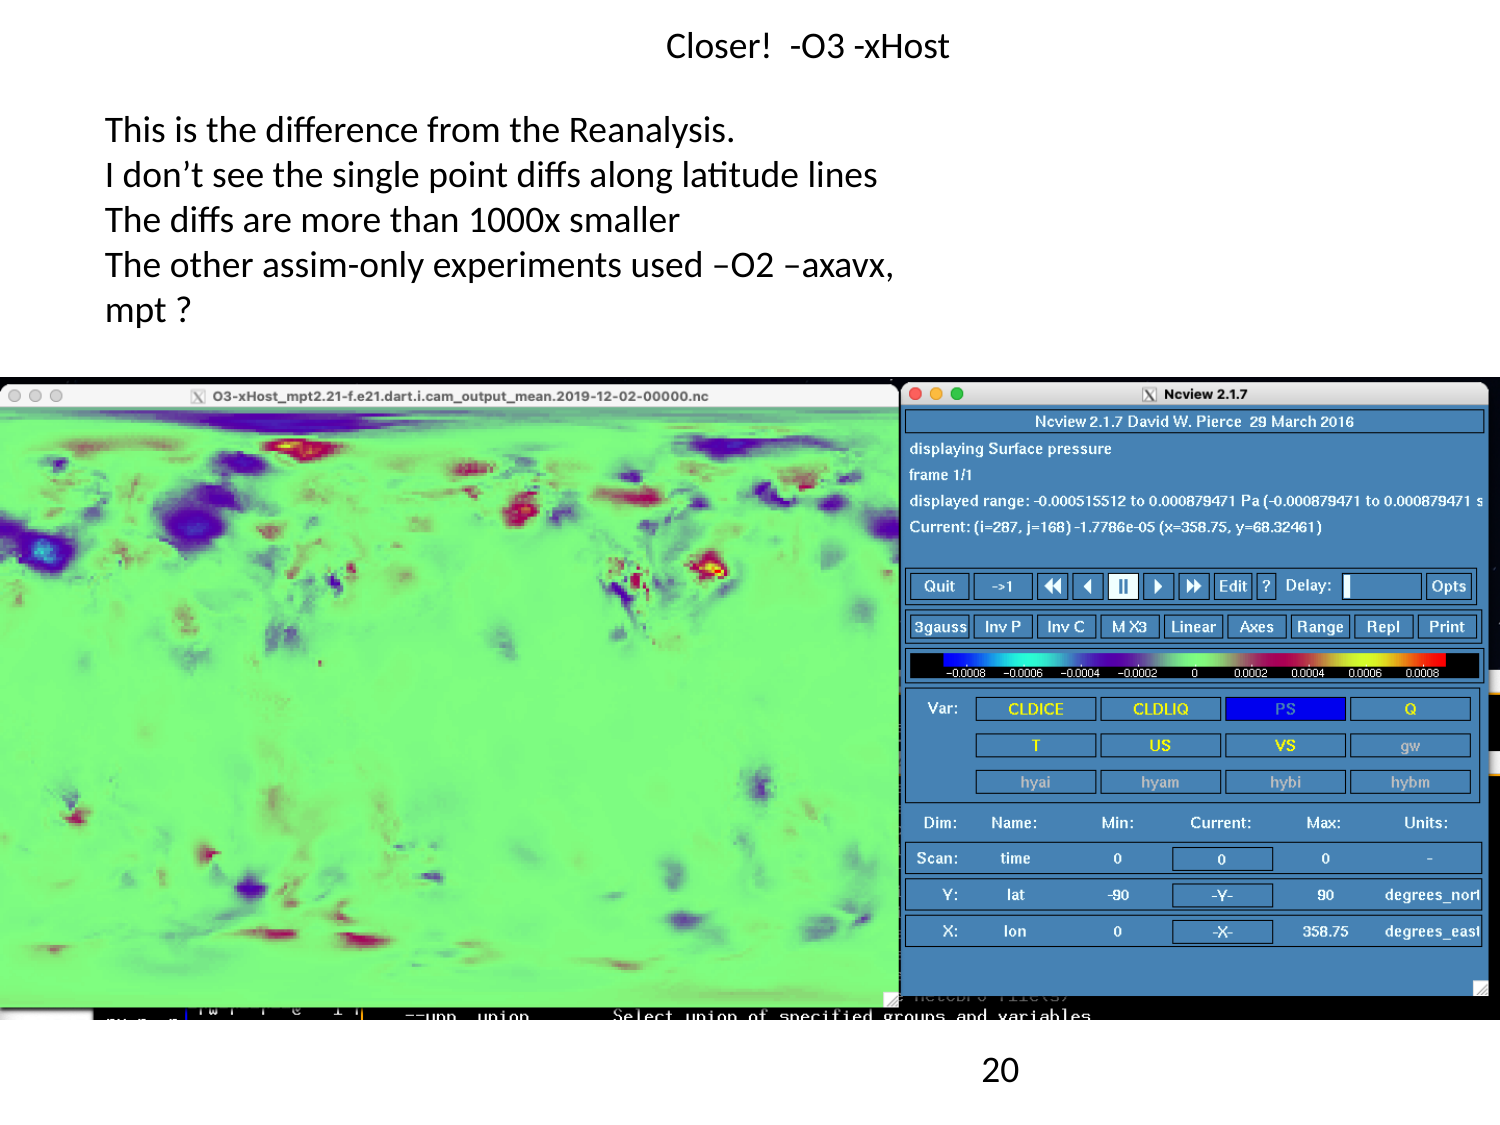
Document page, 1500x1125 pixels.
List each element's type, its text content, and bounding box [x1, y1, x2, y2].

text_box Closer! -O3 -xHost [651, 13, 966, 74]
picture [0, 377, 1500, 1020]
text_box This is the difference from the Reanalysis. I don’t see the single point diffs along latitude lines The diffs are more than 1000x smaller The other assim-only experiments used –O2 –axavx, mpt ? [89, 97, 1470, 338]
slide_number 20 [966, 1037, 1039, 1098]
